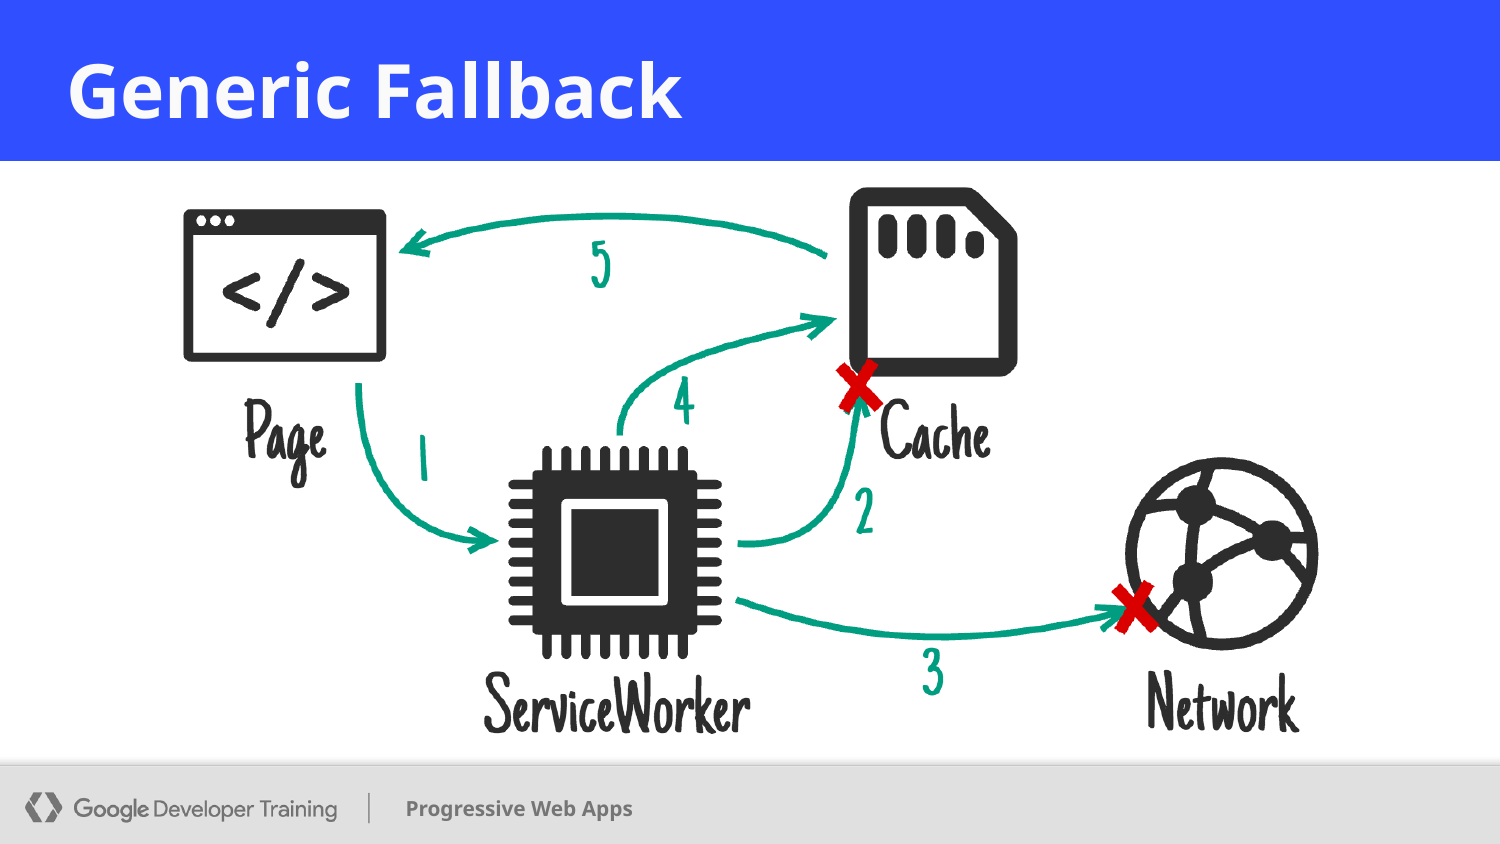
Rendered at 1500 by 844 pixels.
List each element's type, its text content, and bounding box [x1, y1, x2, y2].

title Generic Fallback [51, 28, 1449, 122]
picture [0, 161, 1500, 844]
